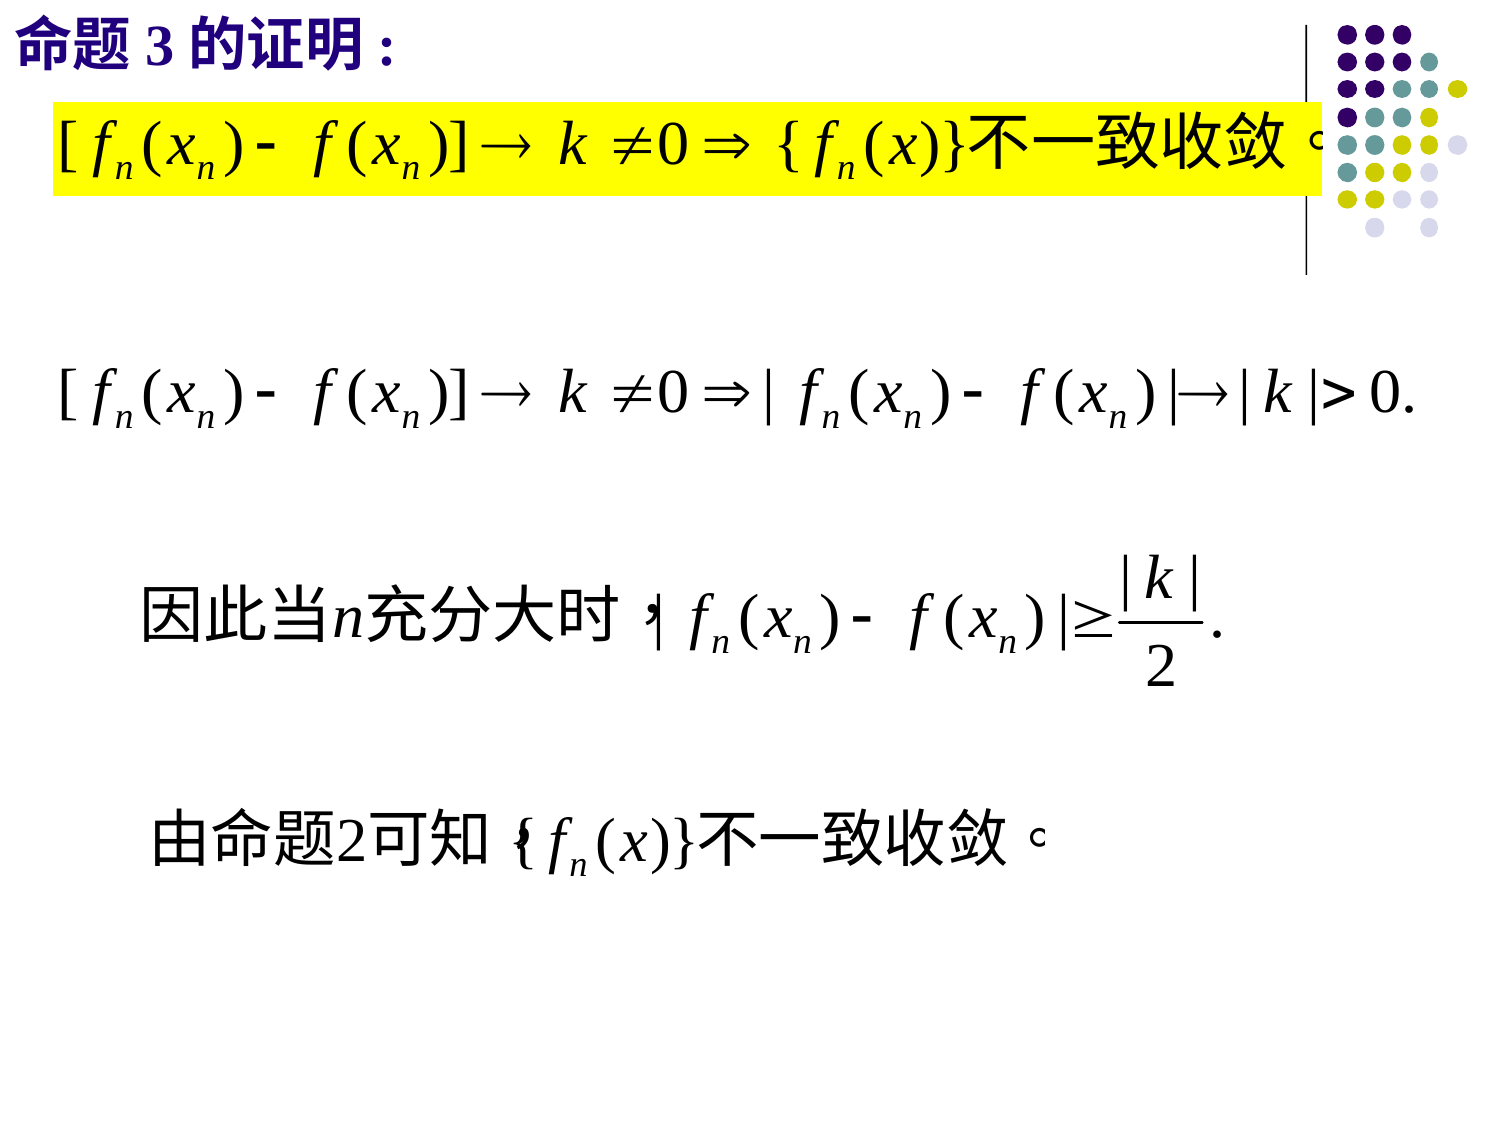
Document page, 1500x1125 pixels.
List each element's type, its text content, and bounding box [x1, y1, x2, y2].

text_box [147, 798, 1045, 893]
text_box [52, 101, 1323, 196]
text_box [52, 349, 1425, 444]
text_box 命题3的证明: [0, 0, 396, 85]
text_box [135, 538, 1234, 701]
